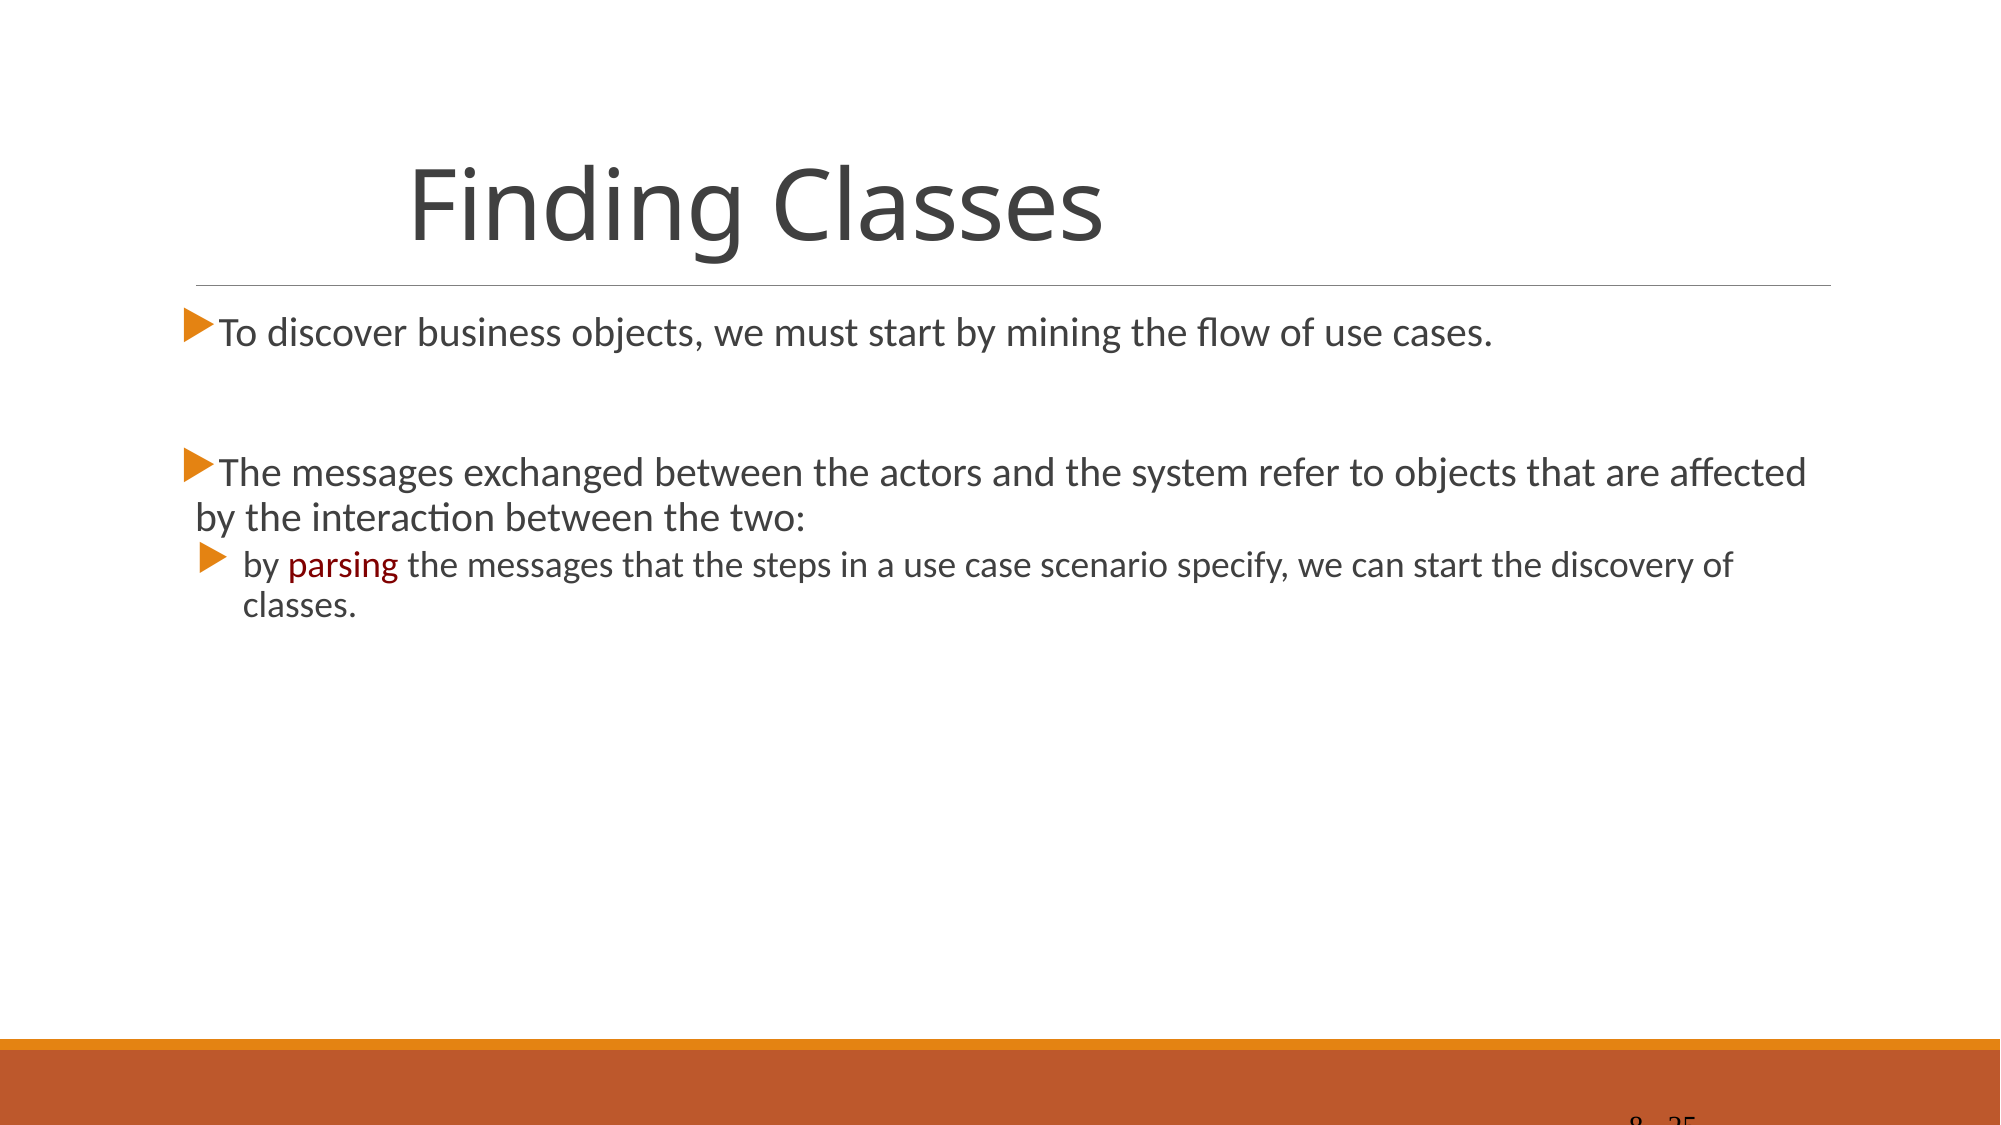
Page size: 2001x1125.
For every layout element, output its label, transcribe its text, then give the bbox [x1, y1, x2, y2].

title Finding Classes [391, 152, 1433, 269]
list To discover business objects, we must start by mining the flow of use cases. The messages exchanged between the actors and the system refer to objects that are affected by the interaction between the two: by parsing the messages that the steps in a use case scenario specify, we can start the discovery of classes. [180, 302, 1830, 963]
slide_number 8 - 25 [1362, 1085, 1713, 1125]
